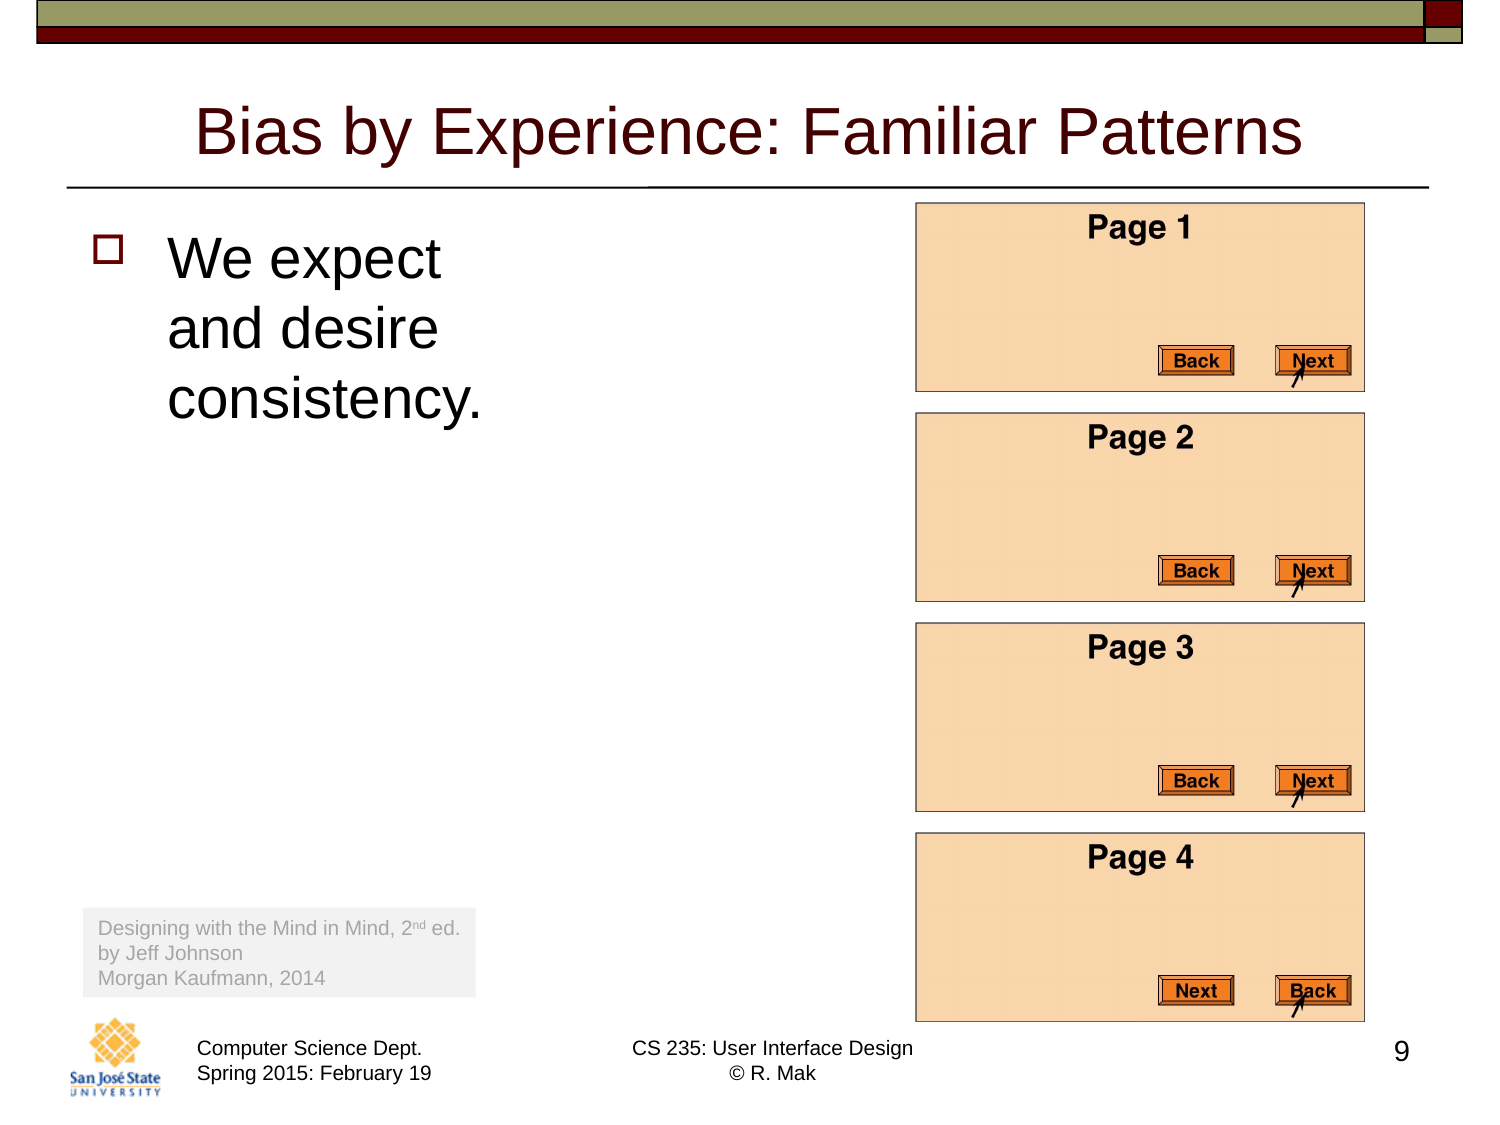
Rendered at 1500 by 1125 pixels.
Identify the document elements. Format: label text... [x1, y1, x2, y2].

picture [914, 832, 1366, 1023]
title Bias by Experience: Familiar Patterns [75, 67, 1425, 175]
picture [914, 412, 1366, 603]
picture [914, 622, 1366, 813]
picture [60, 1012, 166, 1112]
list We expect and desire consistency. [75, 212, 510, 1006]
text_box Designing with the Mind in Mind, 2nd ed. by Jeff Johnson Morgan Kaufmann, 2014 [83, 907, 476, 998]
slide_number 9 [1112, 1025, 1425, 1100]
picture [914, 202, 1365, 392]
